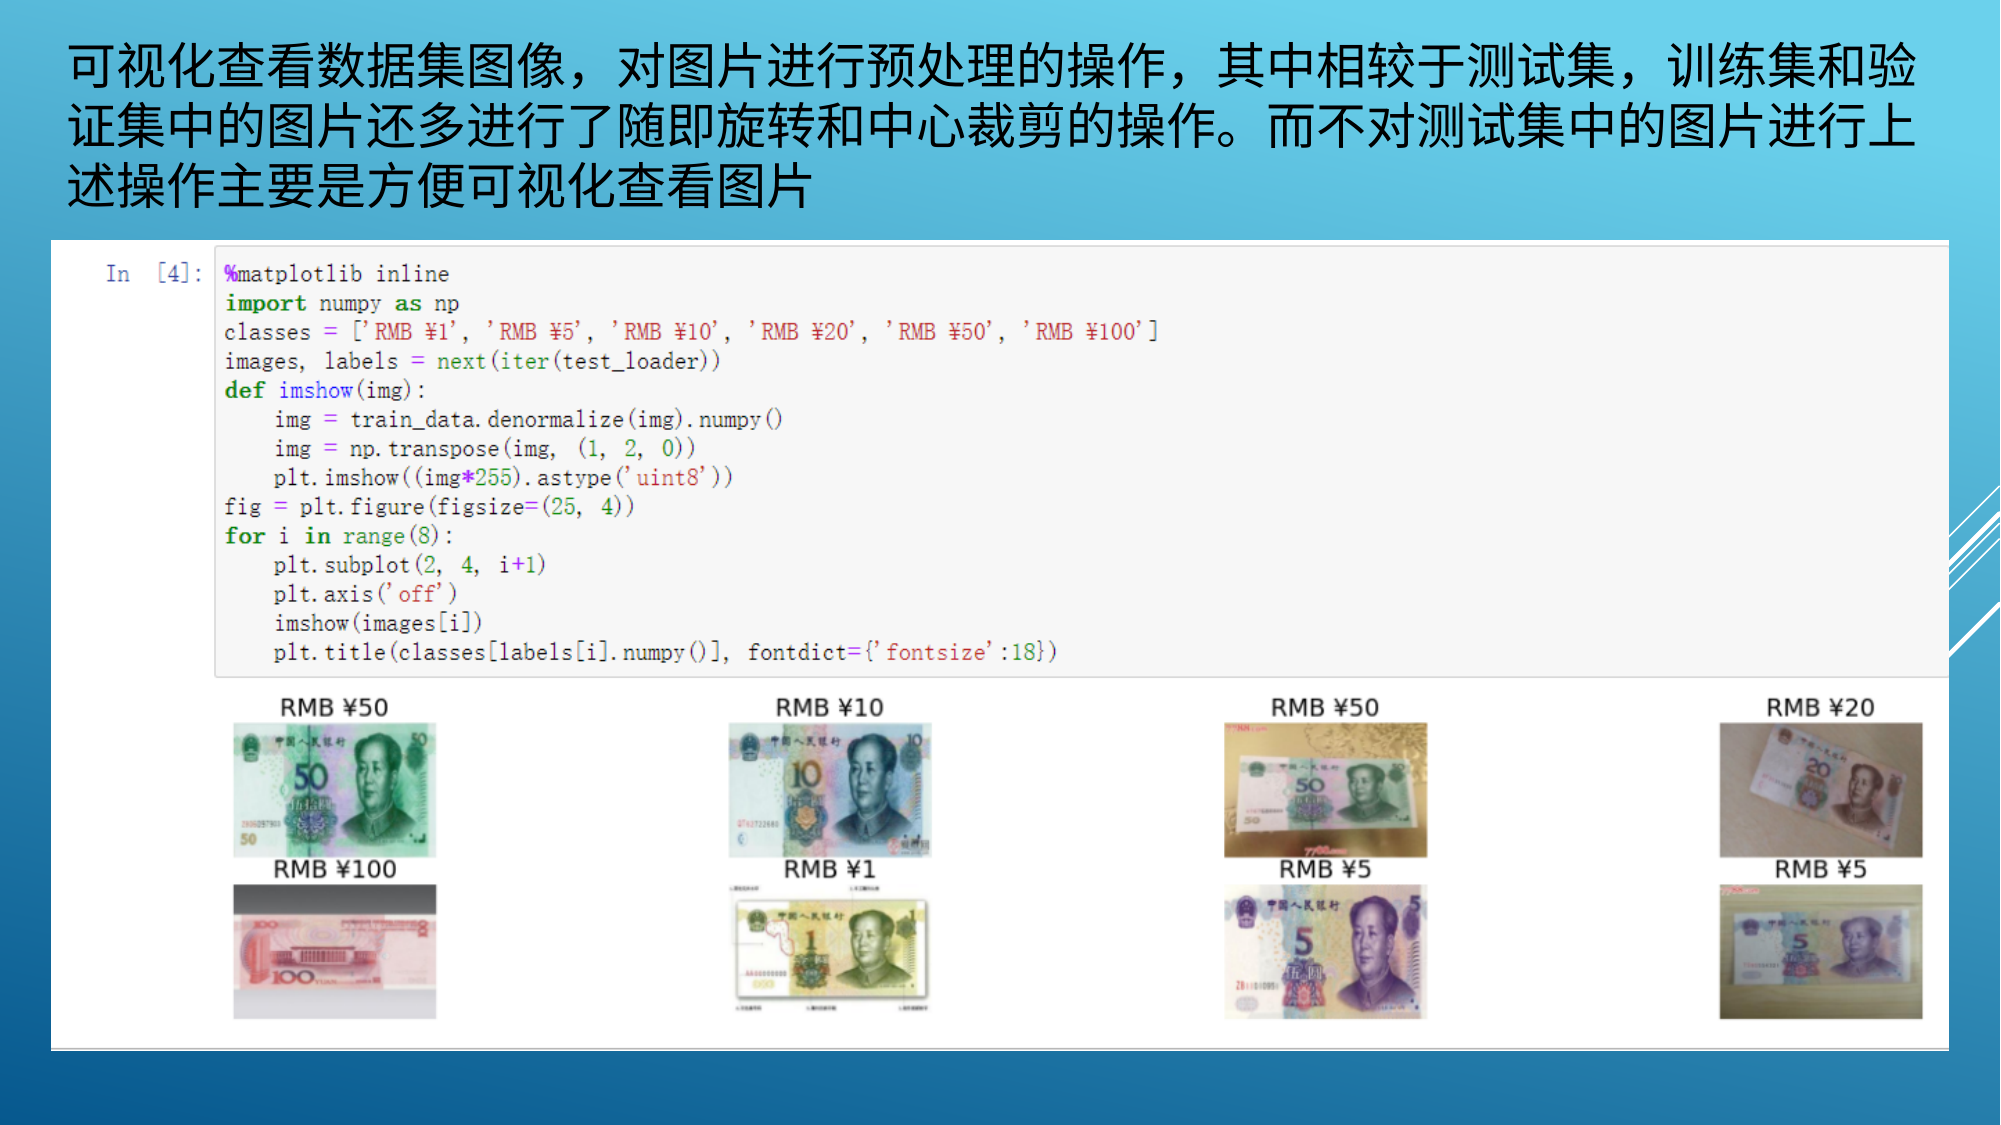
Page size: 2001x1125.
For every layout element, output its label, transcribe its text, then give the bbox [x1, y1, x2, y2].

text_box 可视化查看数据集图像，对图片进行预处理的操作，其中相较于测试集，训练集和验证集中的图片还多进行了随即旋转和中心裁剪的操作。而不对测试集中的图片进行上述操作主要是方便可视化查看图片 [51, 26, 1949, 240]
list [51, 240, 1949, 1051]
